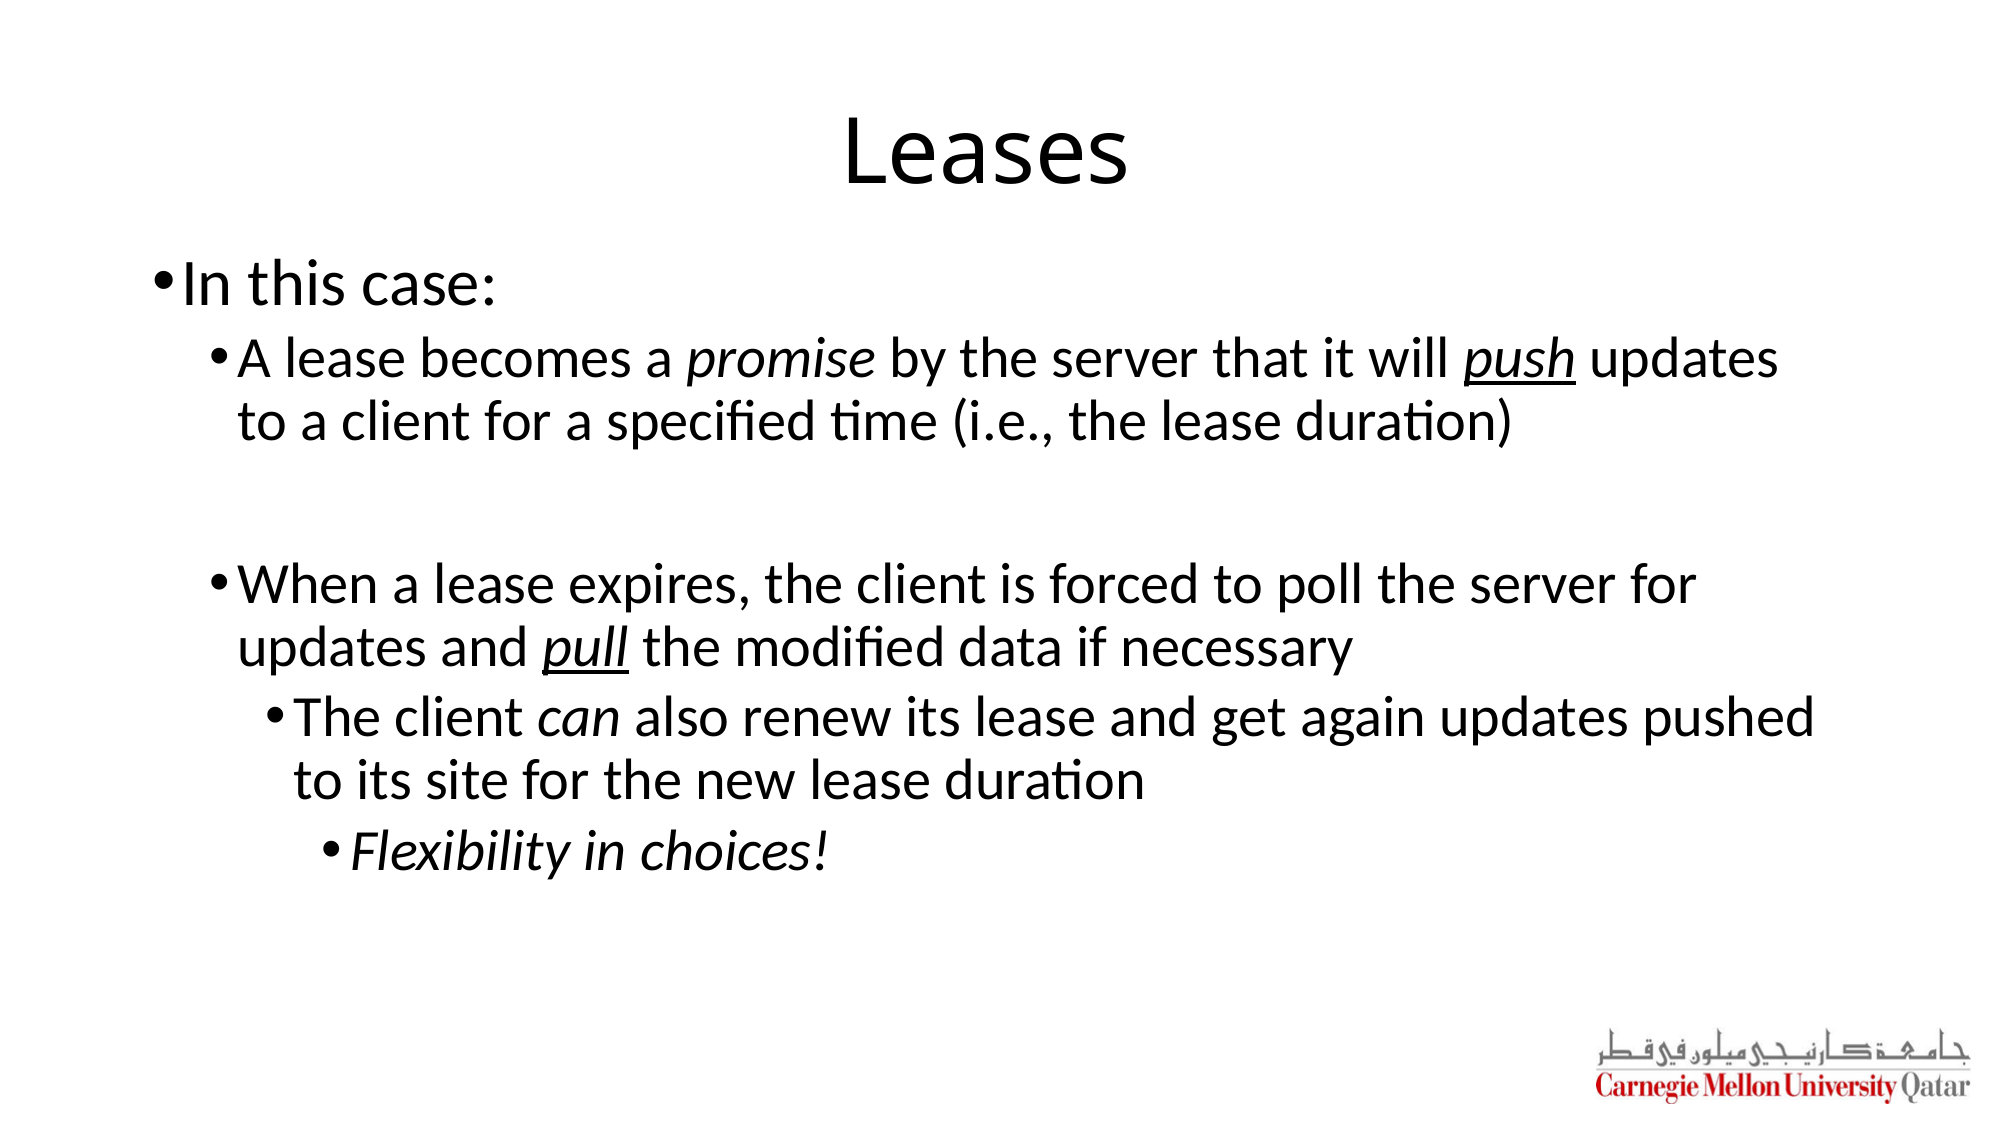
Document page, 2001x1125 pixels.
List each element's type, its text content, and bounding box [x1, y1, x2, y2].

list In this case: A lease becomes a promise by the server that it will push updates to a client for a specified time (i.e., the lease duration) When a lease expires, the client is forced to poll the server for updates and pull the modified data if necessary The client can also renew its lease and get again updates pushed to its site for the new lease duration Flexibility in choices! [138, 239, 1833, 1065]
picture [1596, 1027, 1971, 1104]
title Leases [138, 45, 1833, 239]
